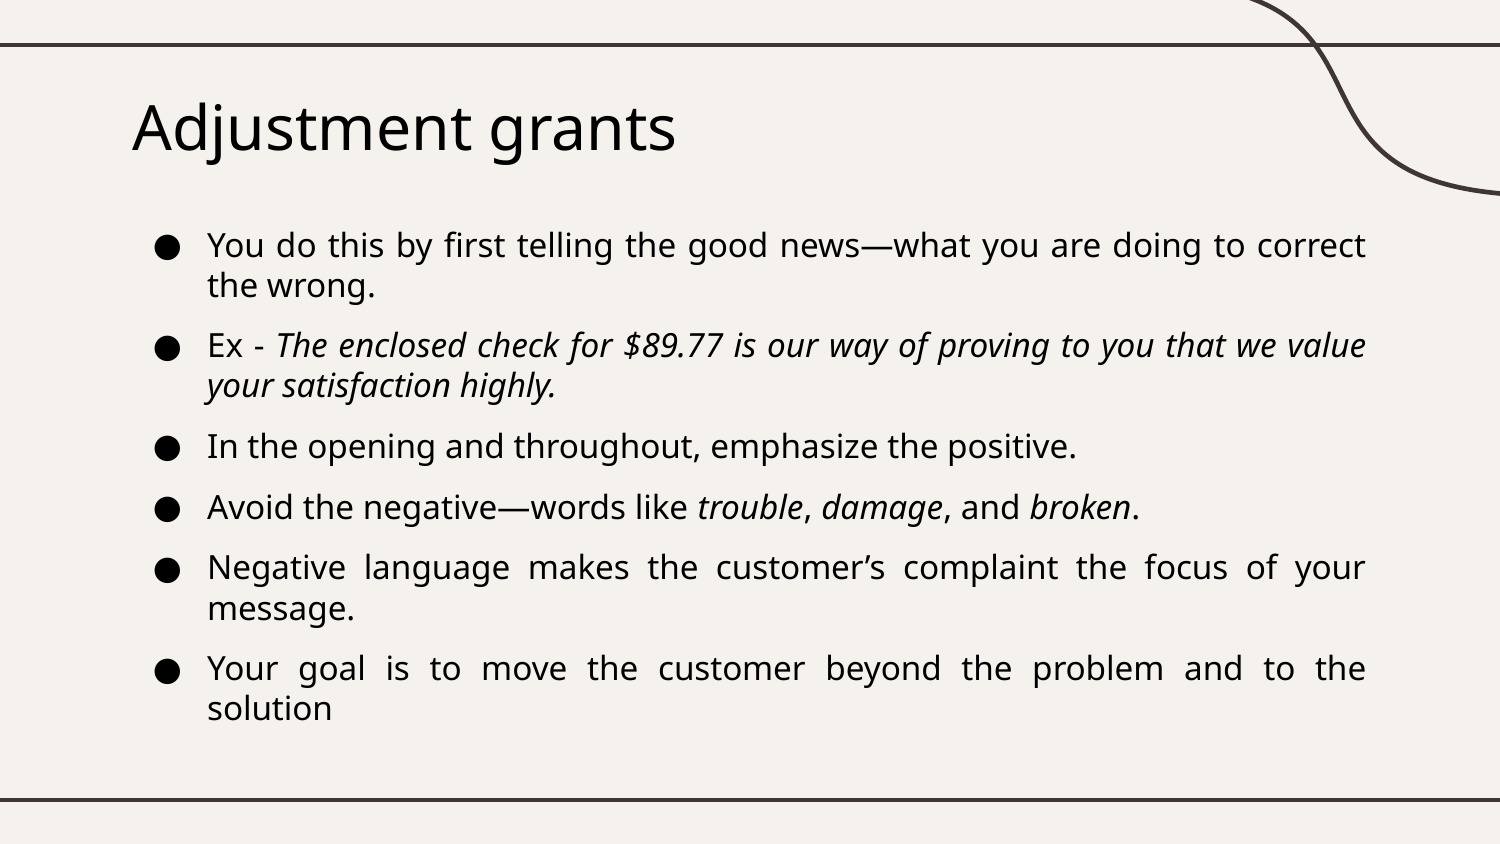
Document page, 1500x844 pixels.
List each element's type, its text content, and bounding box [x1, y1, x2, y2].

list You do this by first telling the good news—what you are doing to correct the wrong. Ex - The enclosed check for $89.77 is our way of proving to you that we value your satisfaction highly. In the opening and throughout, emphasize the positive. Avoid the negative—words like trouble, damage, and broken. Negative language makes the customer’s complaint the focus of your message. Your goal is to move the customer beyond the problem and to the solution [116, 208, 1383, 750]
title Adjustment grants [116, 72, 1151, 167]
